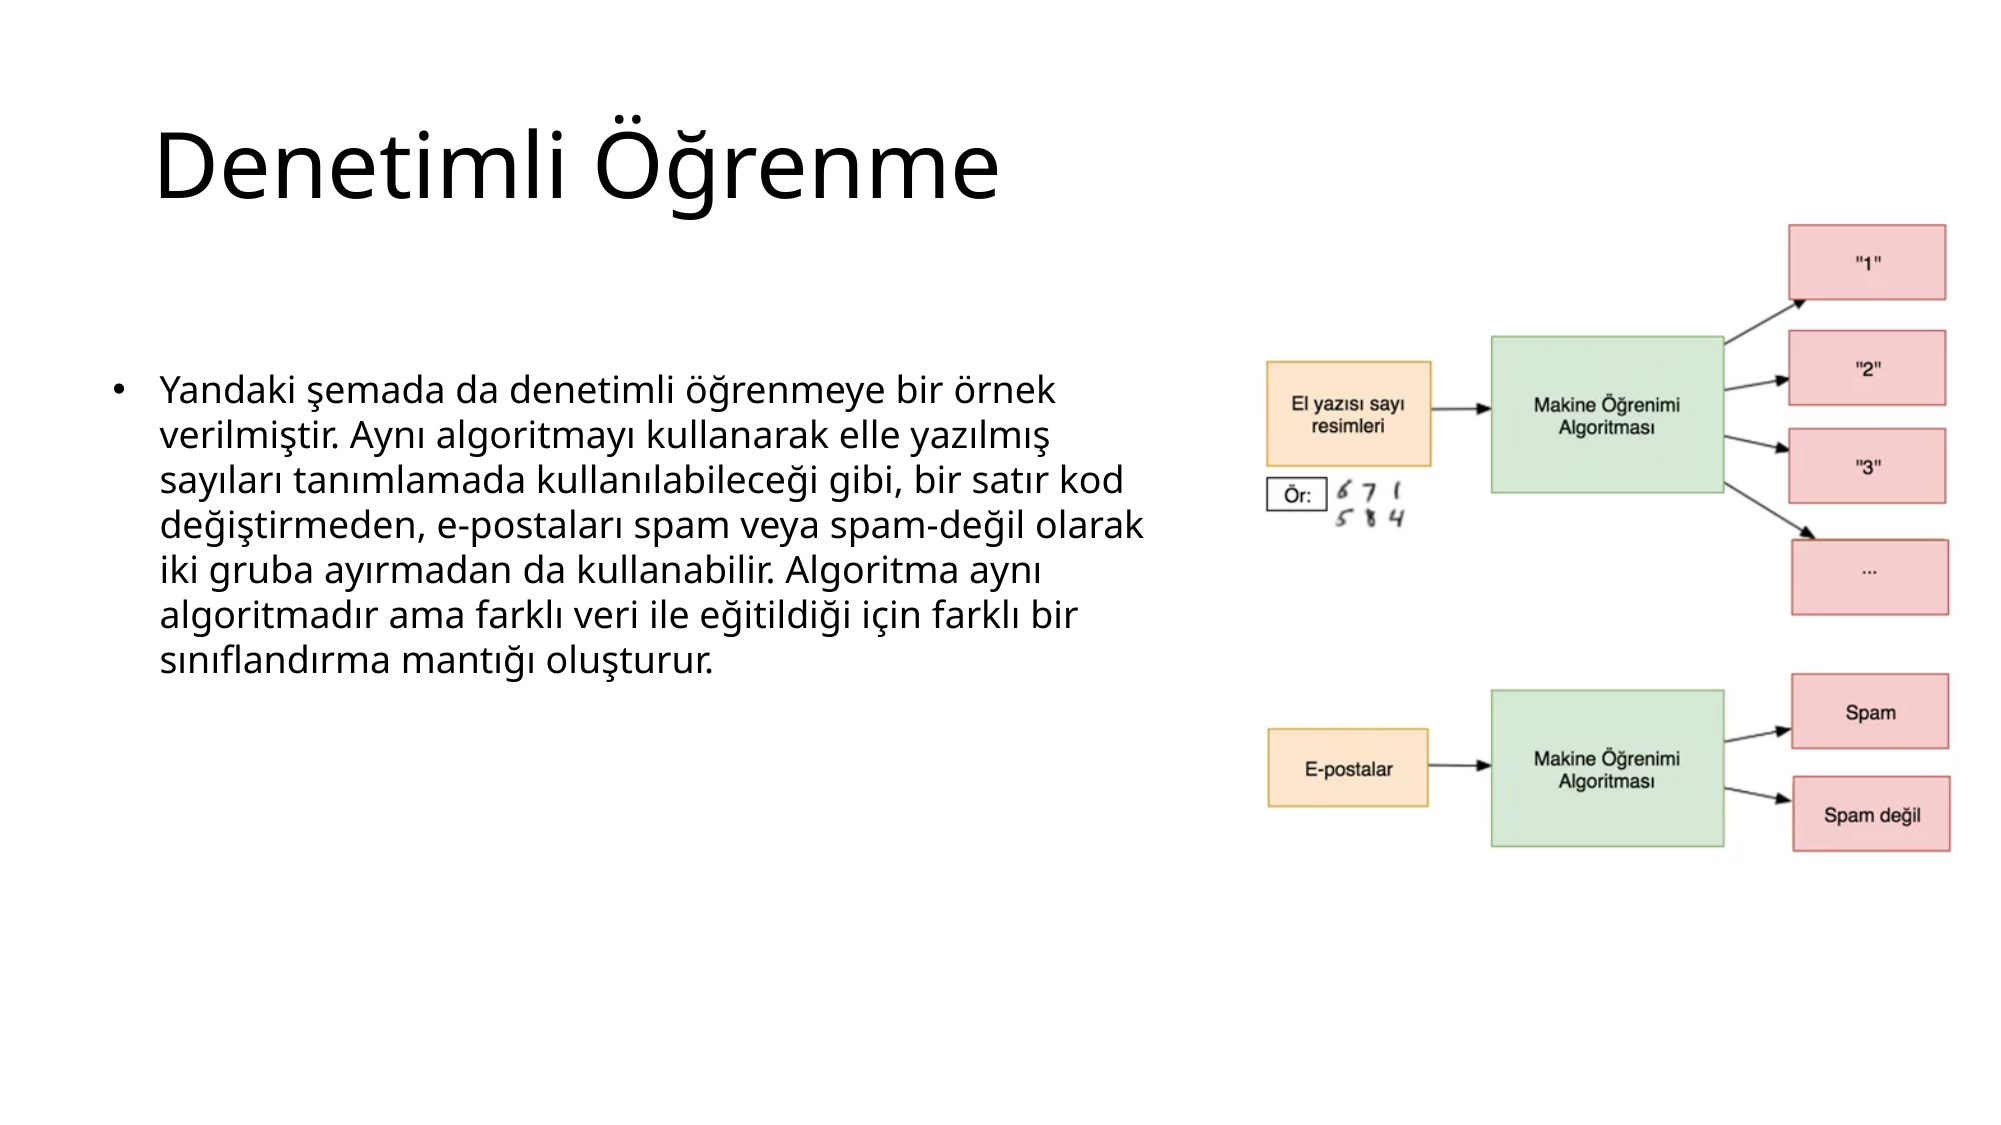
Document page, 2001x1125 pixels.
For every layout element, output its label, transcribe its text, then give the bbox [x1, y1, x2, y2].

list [1213, 168, 1985, 883]
title Denetimli Öğrenme [137, 59, 1863, 278]
text_box Yandaki şemada da denetimli öğrenmeye bir örnek verilmiştir. Aynı algoritmayı kullanarak elle yazılmış sayıları tanımlamada kullanılabileceği gibi, bir satır kod değiştirmeden, e-postaları spam veya spam-değil olarak iki gruba ayırmadan da kullanabilir. Algoritma aynı algoritmadır ama farklı veri ile eğitildiği için farklı bir sınıflandırma mantığı oluşturur. [97, 358, 1187, 689]
